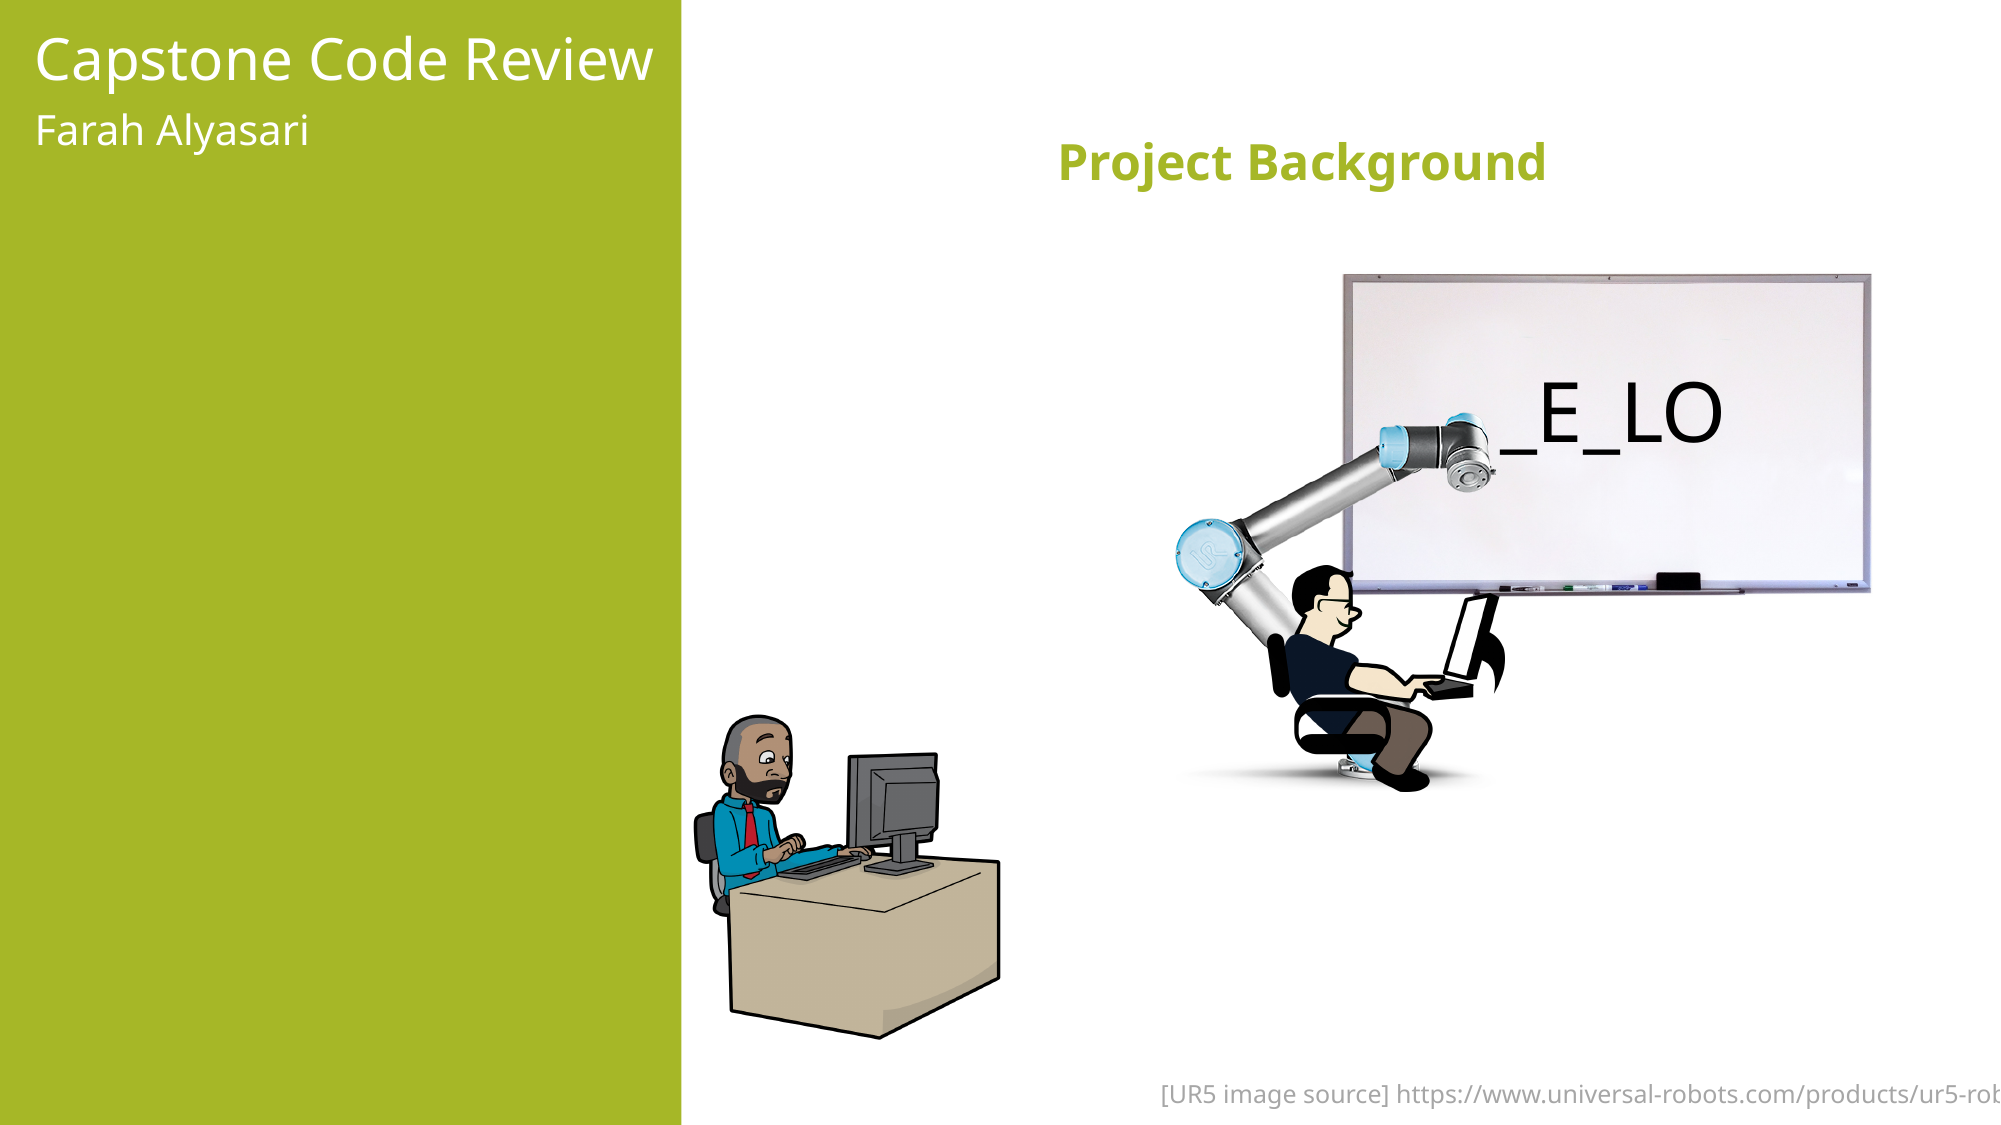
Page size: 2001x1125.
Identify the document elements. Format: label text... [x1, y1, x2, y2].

text_box [UR5 image source] https://www.universal-robots.com/products/ur5-robot/ [1145, 1071, 2000, 1116]
text_box Farah Alyasari [19, 96, 702, 162]
list Project Background [701, 129, 1897, 987]
text_box Capstone Code Review [19, 14, 702, 96]
text_box [683, 0, 2000, 1125]
picture [1145, 271, 1873, 792]
picture [683, 677, 1025, 1056]
text_box [0, 0, 683, 1125]
